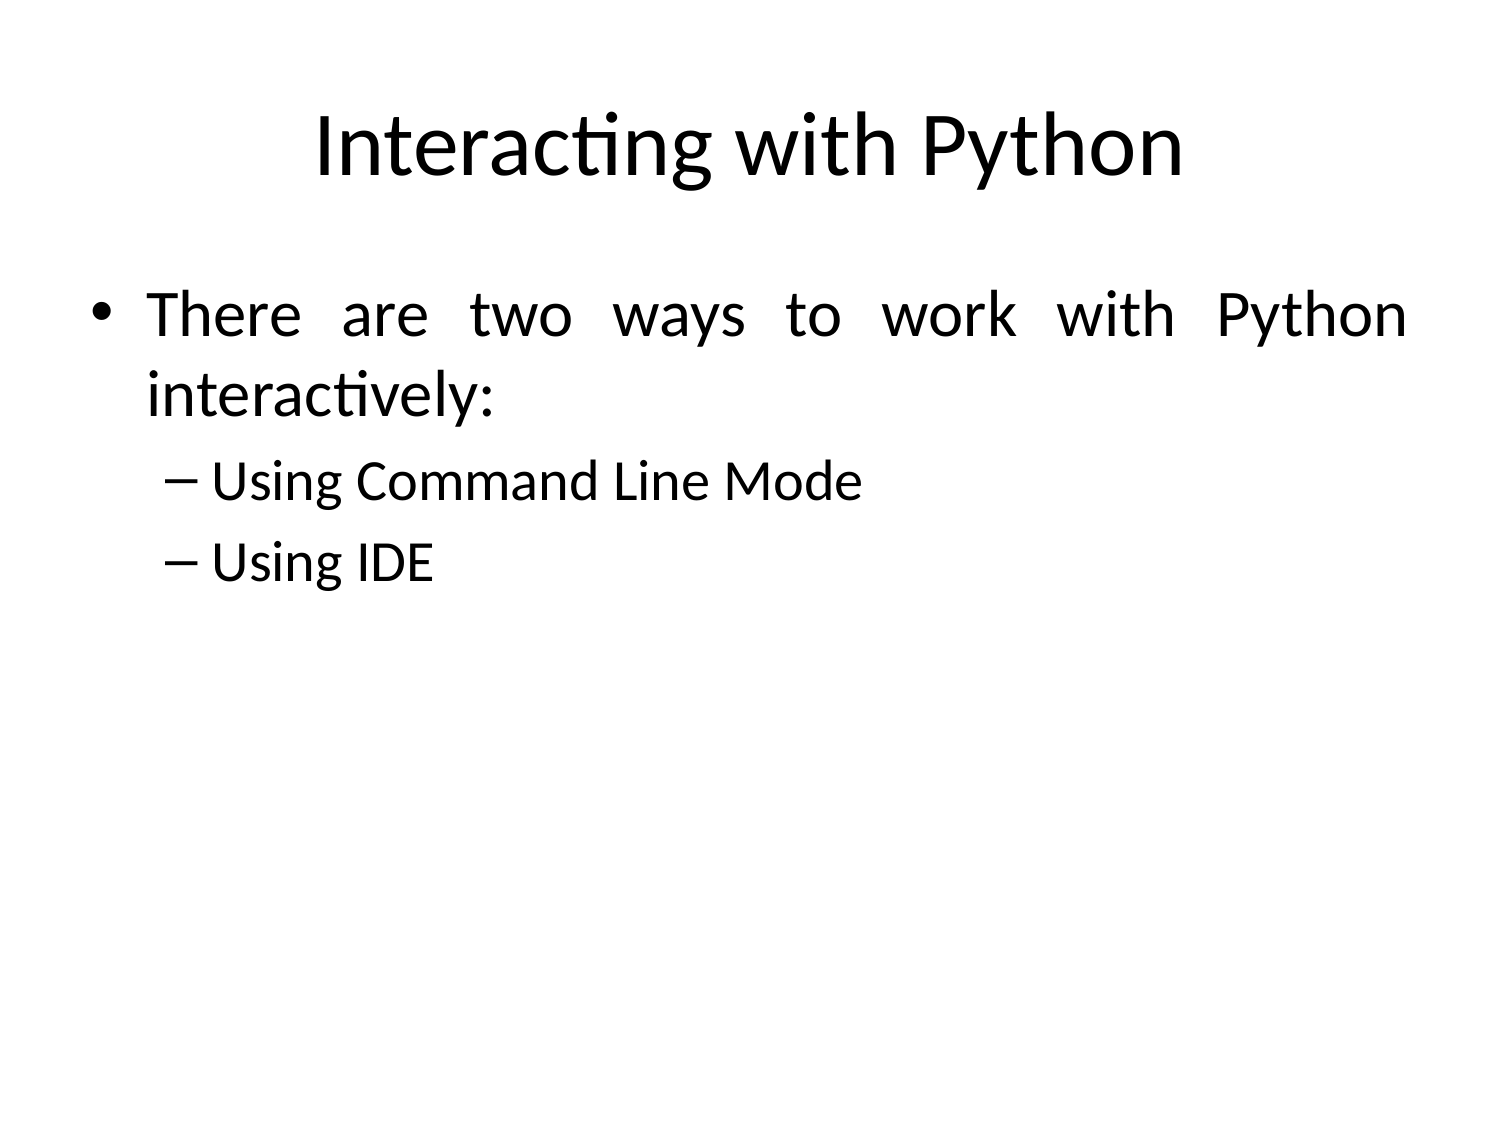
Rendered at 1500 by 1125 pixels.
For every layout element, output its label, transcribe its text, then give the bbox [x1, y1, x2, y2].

title Interacting with Python [75, 45, 1425, 233]
list There are two ways to work with Python interactively: Using Command Line Mode Using IDE [75, 262, 1425, 1005]
